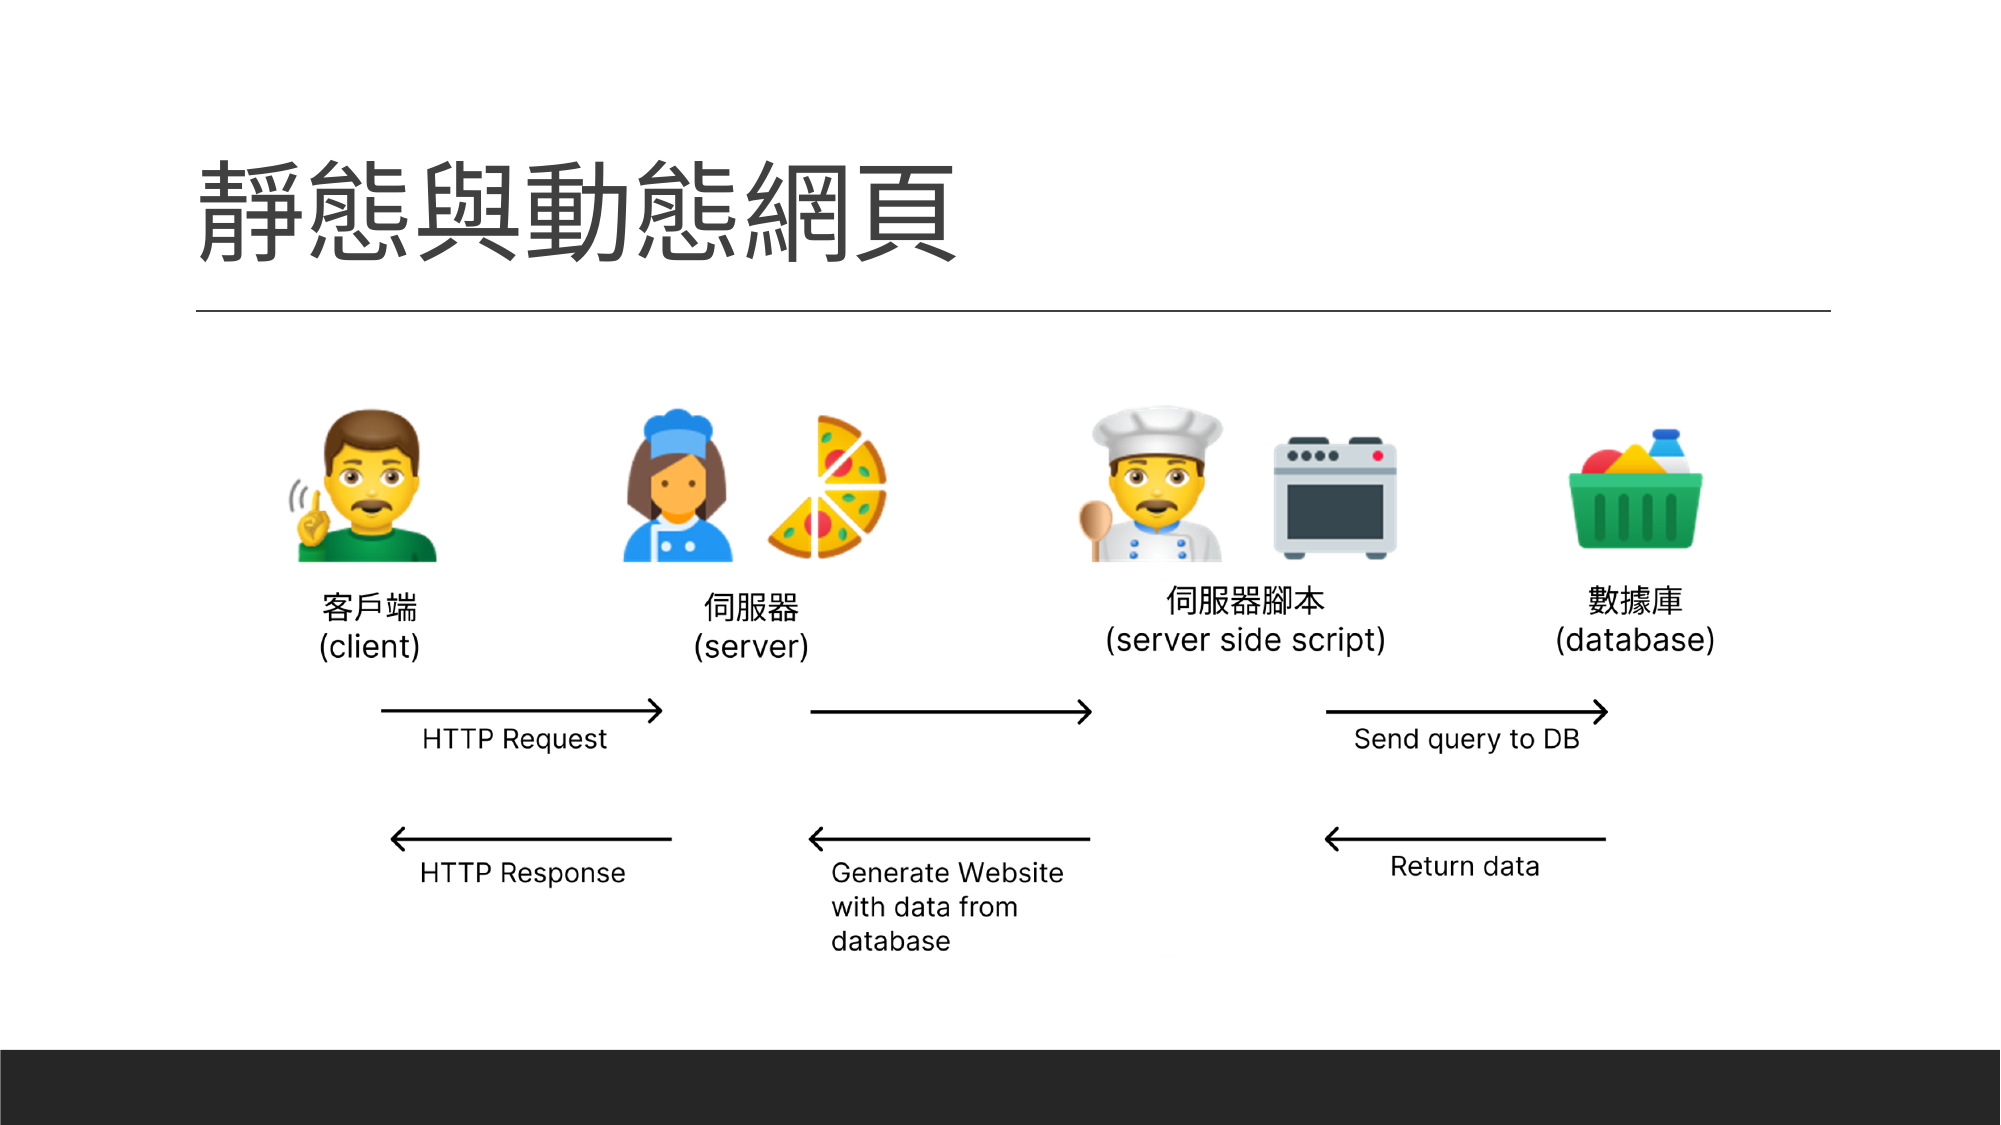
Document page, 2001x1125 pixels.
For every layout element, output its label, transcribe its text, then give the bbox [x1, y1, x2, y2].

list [283, 405, 1717, 958]
title 靜態與動態網頁 [180, 47, 1830, 285]
